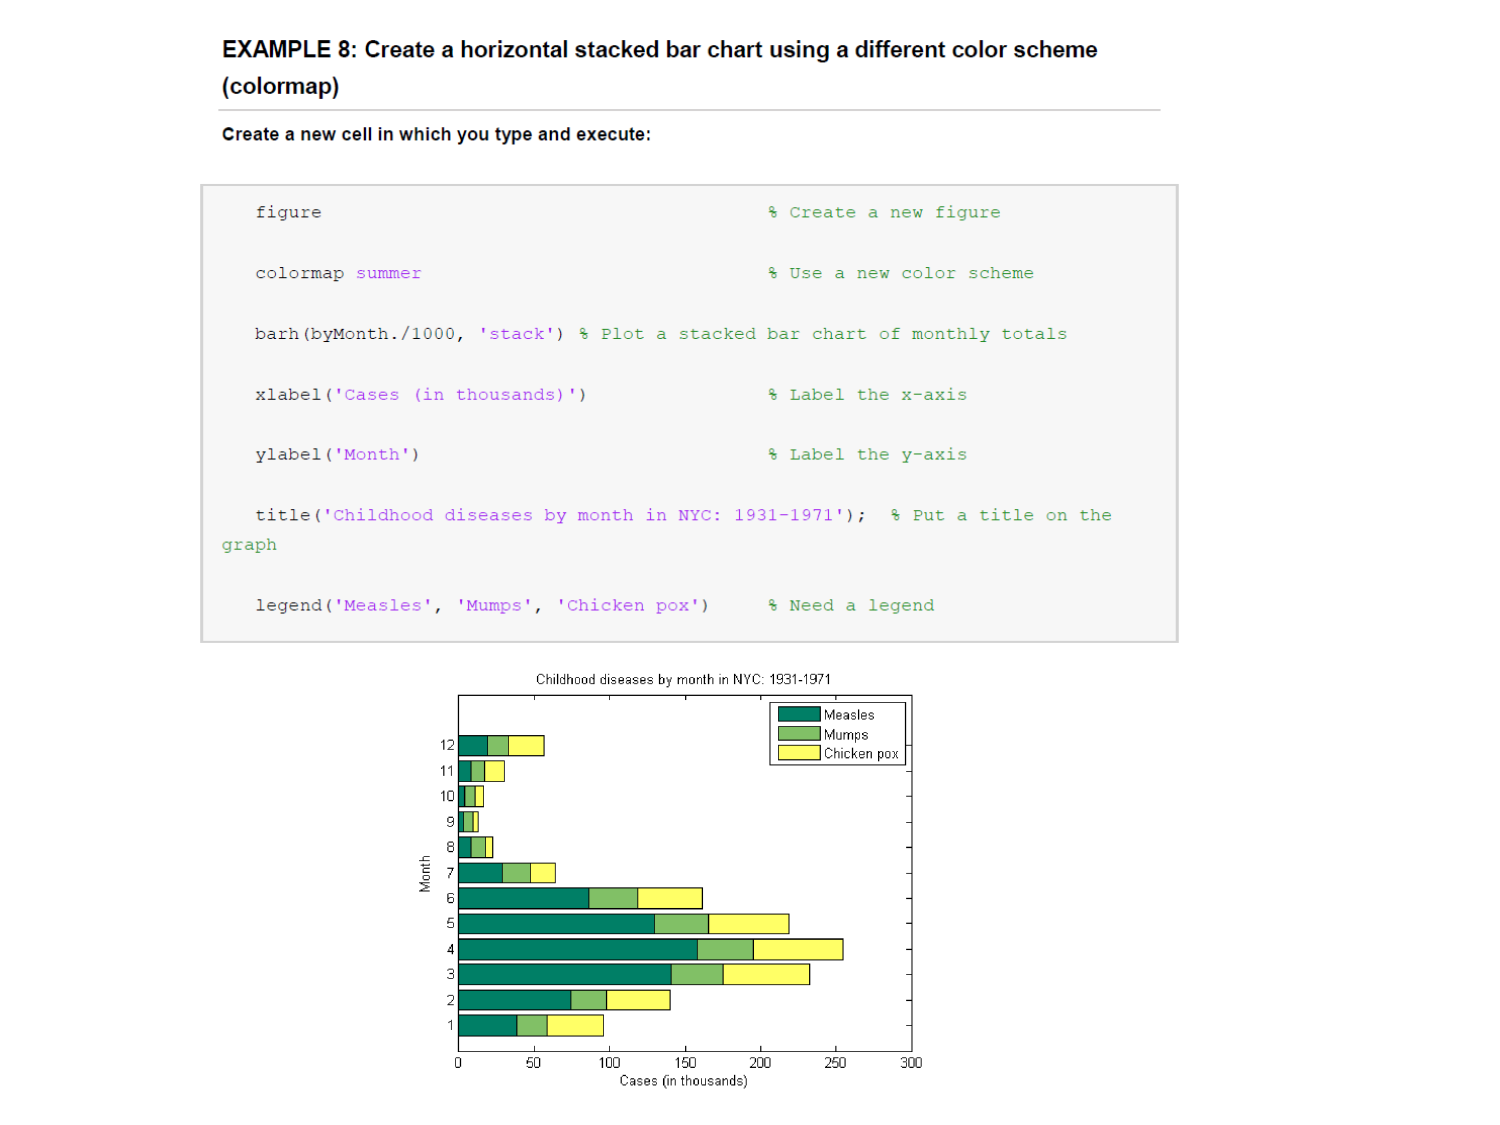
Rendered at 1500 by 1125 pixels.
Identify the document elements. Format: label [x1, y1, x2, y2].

picture [418, 644, 955, 1095]
list [182, 30, 1200, 650]
